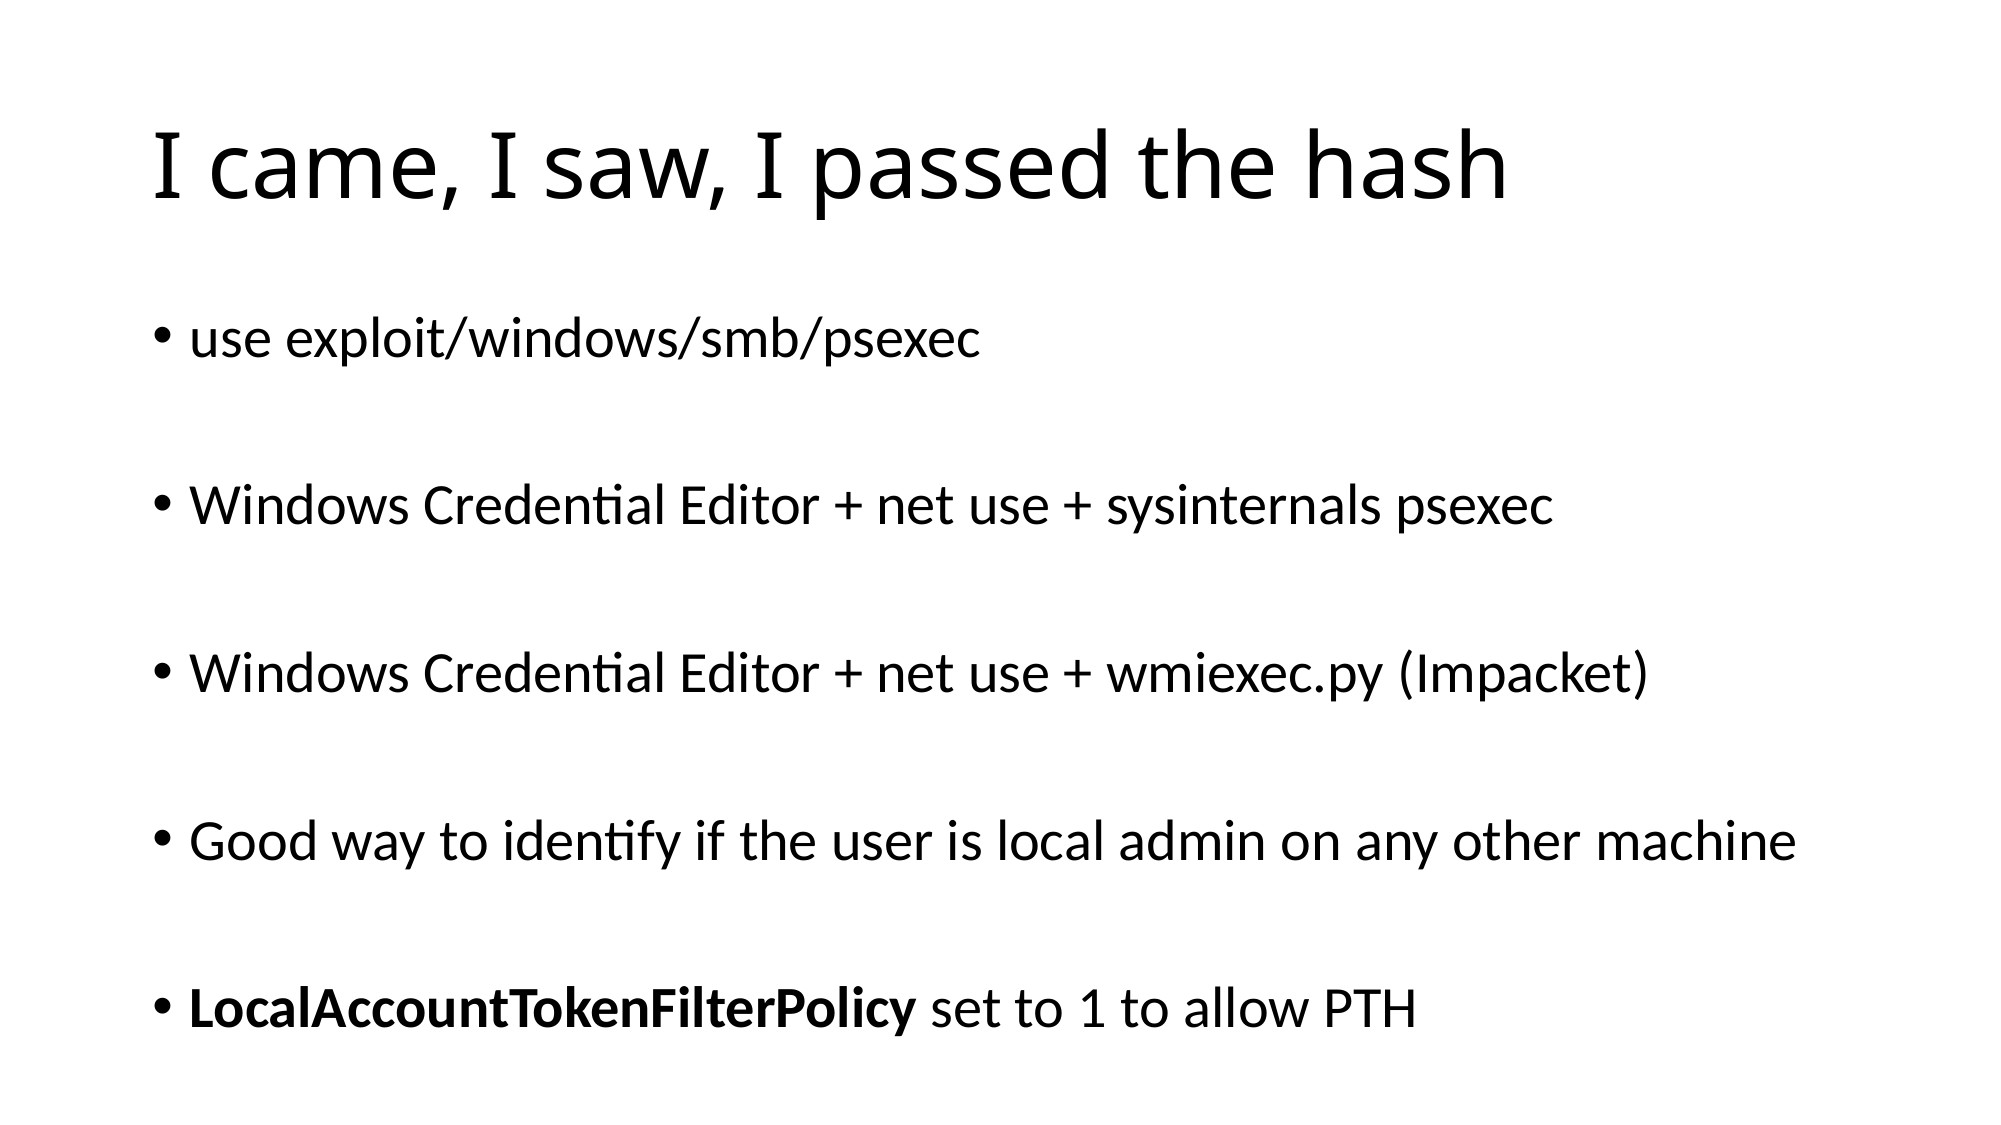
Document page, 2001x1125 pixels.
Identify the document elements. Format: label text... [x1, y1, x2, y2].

list use exploit/windows/smb/psexec Windows Credential Editor + net use + sysinternals psexec Windows Credential Editor + net use + wmiexec.py (Impacket) Good way to identify if the user is local admin on any other machine LocalAccountTokenFilterPolicy set to 1 to allow PTH [137, 299, 1863, 1063]
title I came, I saw, I passed the hash [137, 59, 1863, 278]
